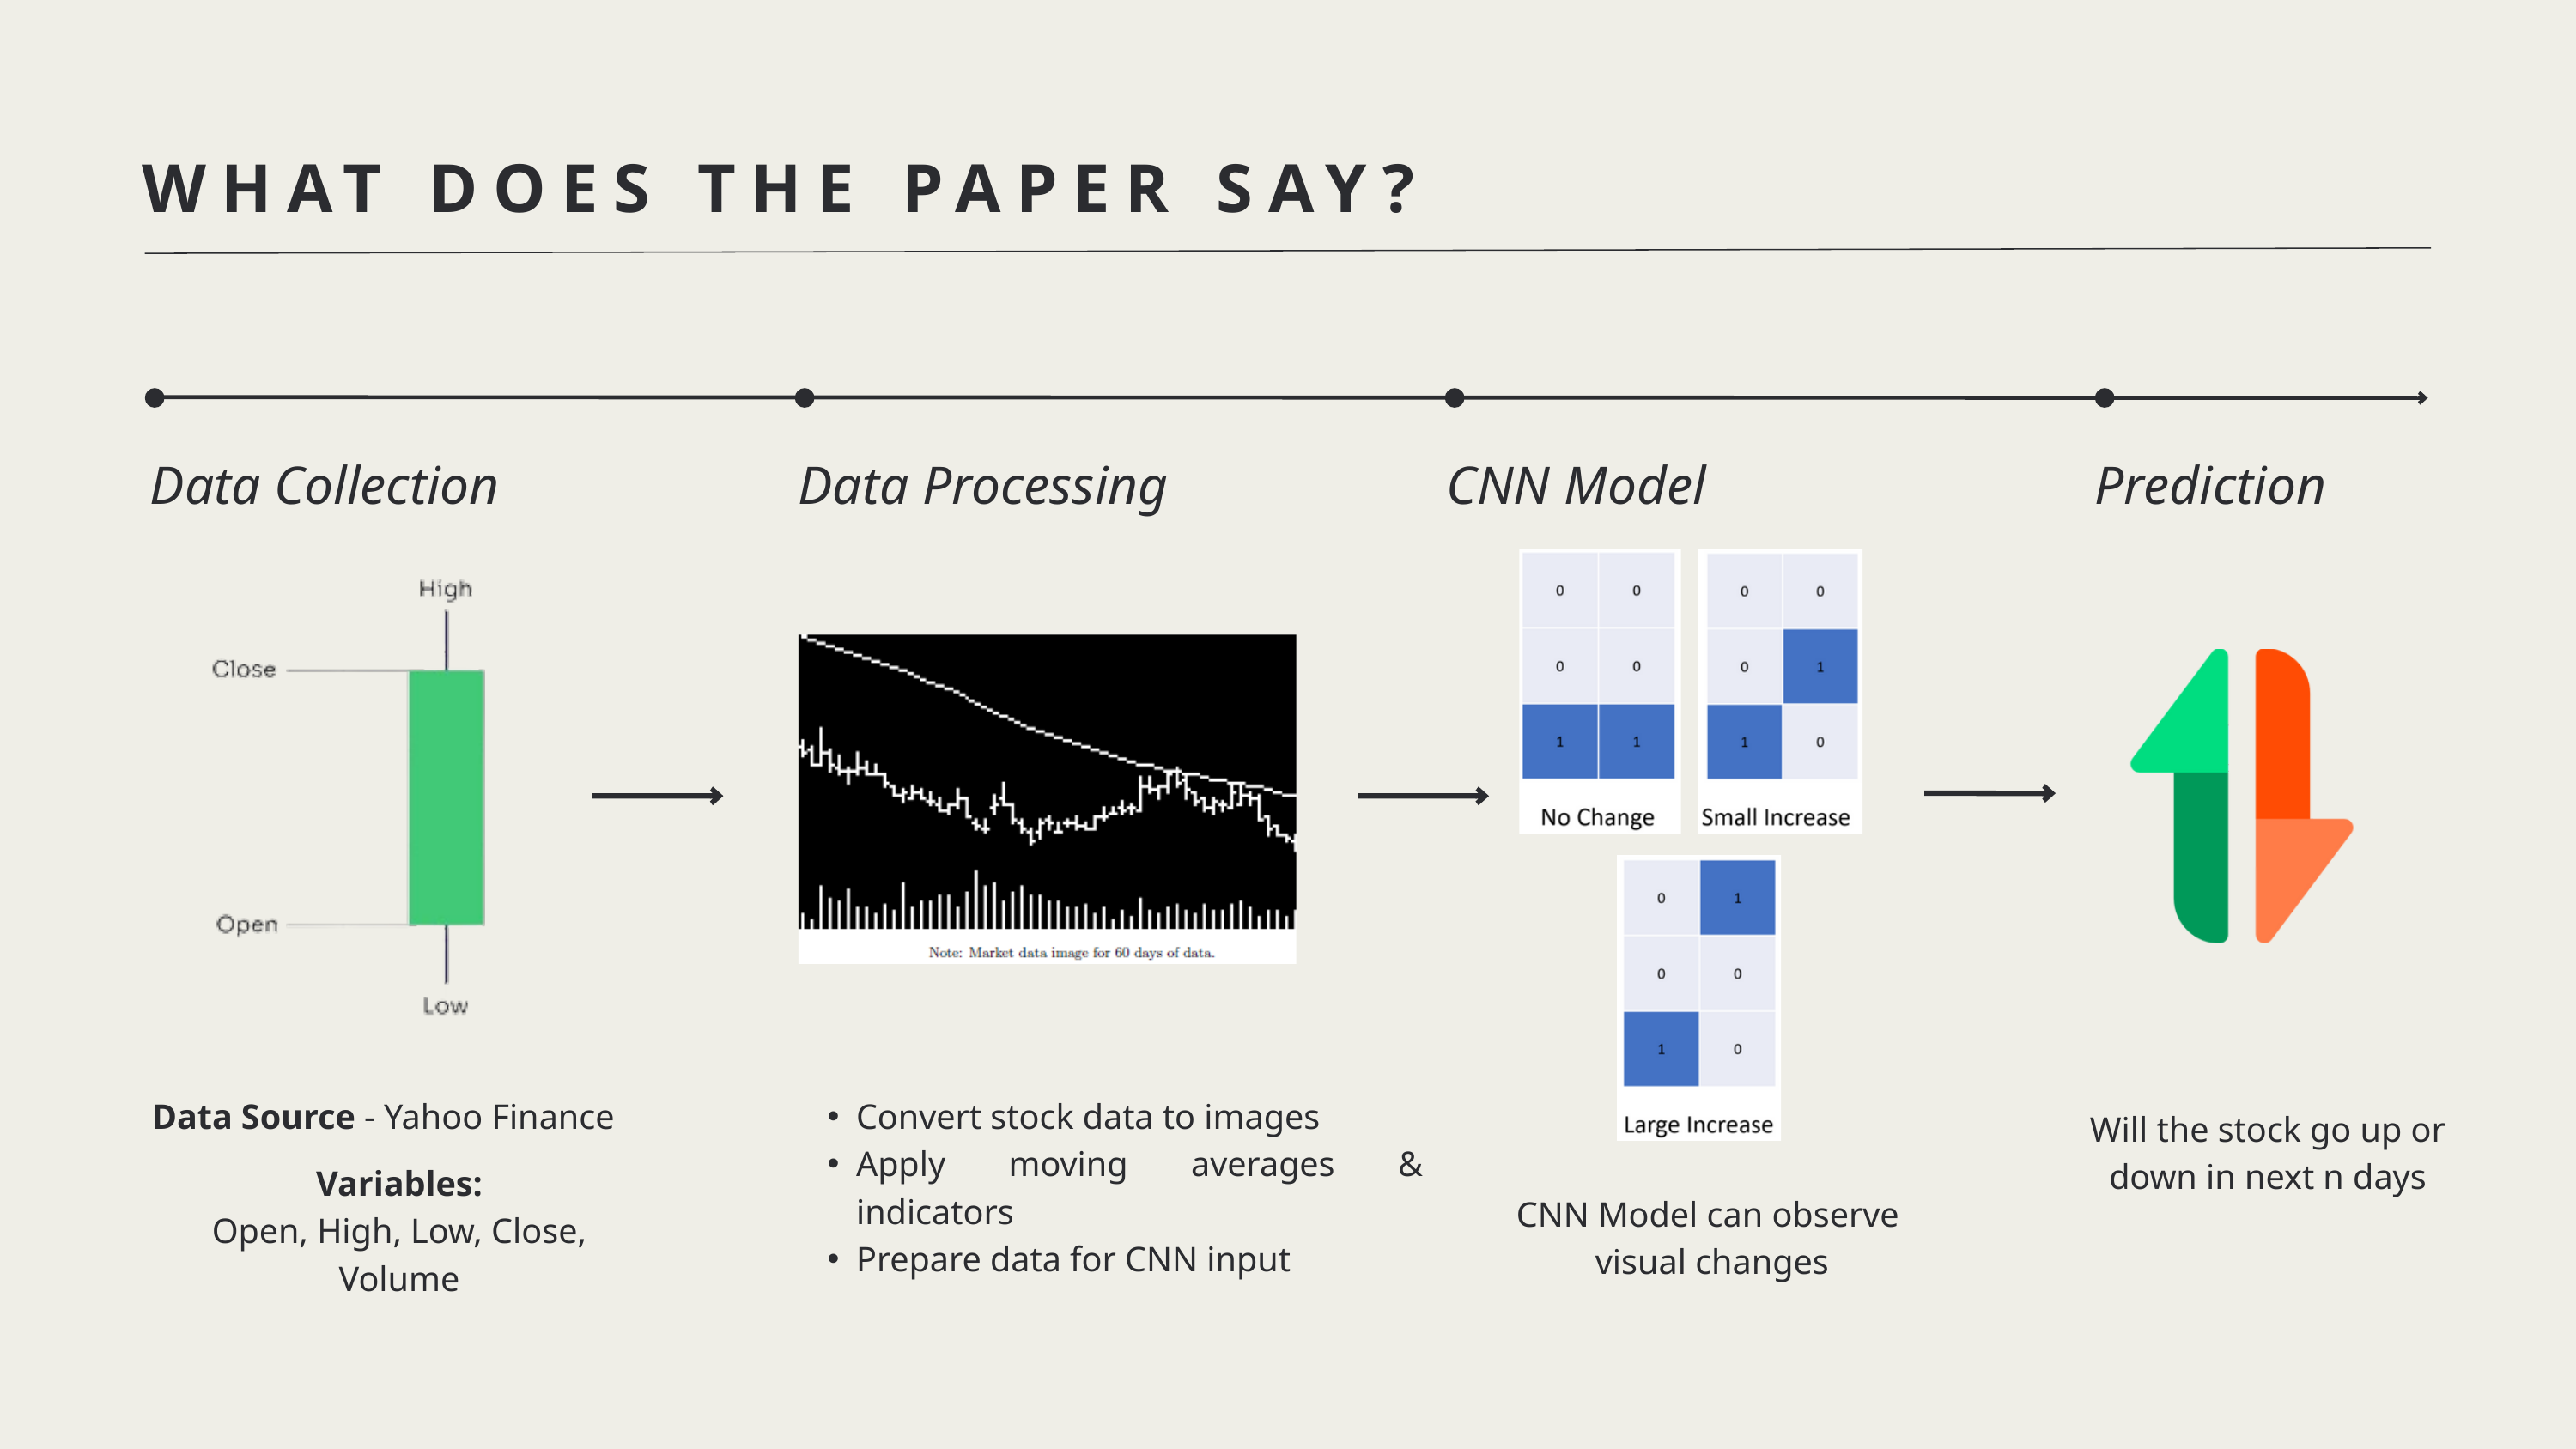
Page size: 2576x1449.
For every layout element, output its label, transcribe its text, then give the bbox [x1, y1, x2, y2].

text_box [798, 634, 1297, 964]
text_box [149, 525, 592, 1071]
text_box Data Processing [798, 452, 1191, 516]
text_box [794, 387, 815, 409]
text_box Will the stock go up or down in next n days [2056, 1100, 2481, 1197]
text_box [1358, 790, 1490, 803]
text_box CNN Model [1446, 452, 1839, 516]
text_box [1519, 549, 1681, 834]
text_box Prediction [2094, 452, 2488, 516]
text_box WHAT DOES THE PAPER SAY? [142, 132, 2428, 226]
text_box Variables: Open, High, Low, Close, Volume [149, 1155, 649, 1299]
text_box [144, 387, 165, 409]
text_box [1924, 786, 2057, 800]
text_box Data Collection [149, 452, 543, 516]
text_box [2094, 387, 2115, 409]
text_box Data Source - Yahoo Finance [149, 1088, 617, 1137]
text_box [2094, 649, 2390, 943]
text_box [1444, 387, 1465, 409]
text_box CNN Model can observe visual changes [1499, 1185, 1924, 1282]
text_box Convert stock data to images Apply moving averages & indicators Prepare data for CNN input [798, 1088, 1424, 1279]
text_box [1698, 549, 1863, 834]
text_box [1617, 855, 1782, 1141]
